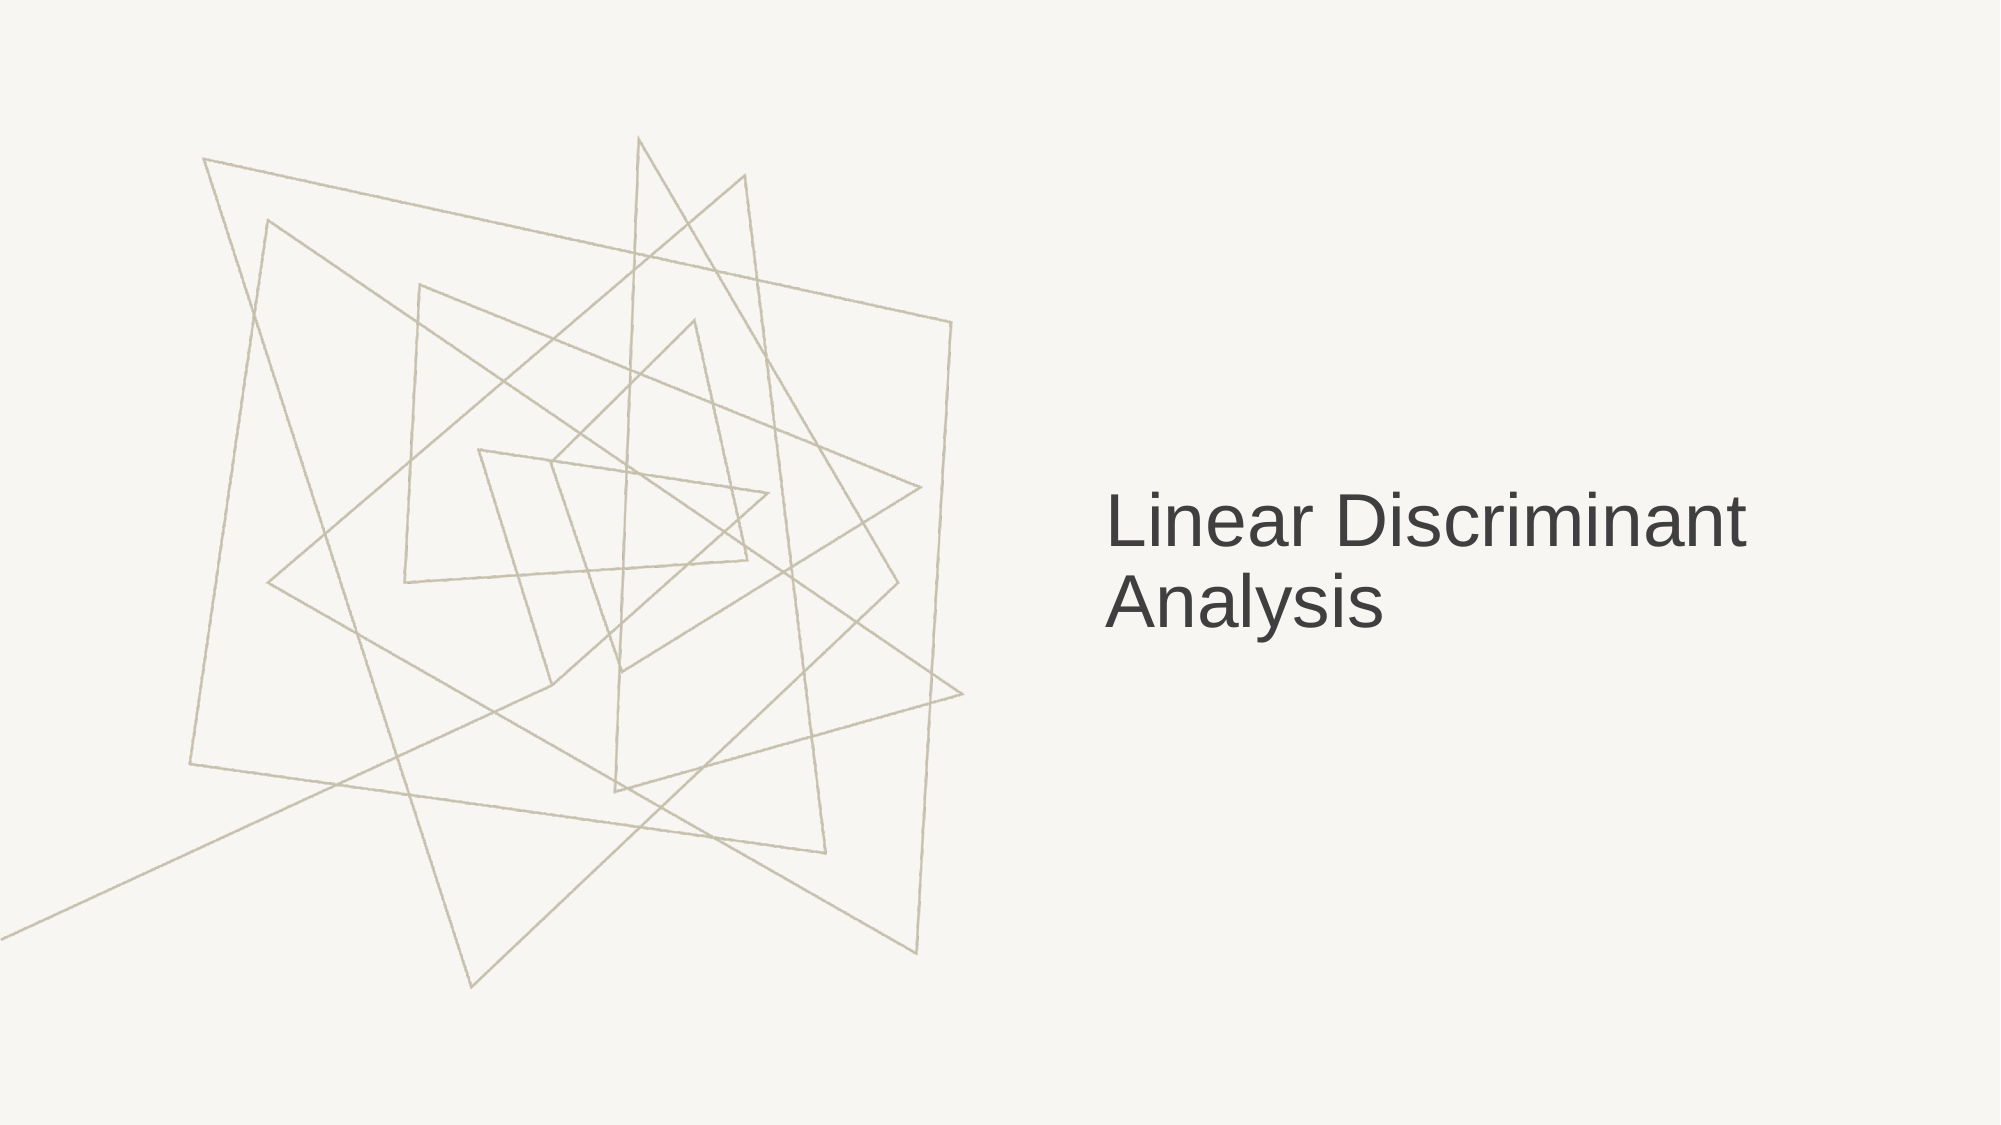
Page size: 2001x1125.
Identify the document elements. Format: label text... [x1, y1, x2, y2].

picture [0, 135, 965, 989]
title Linear Discriminant Analysis [1090, 421, 1833, 704]
